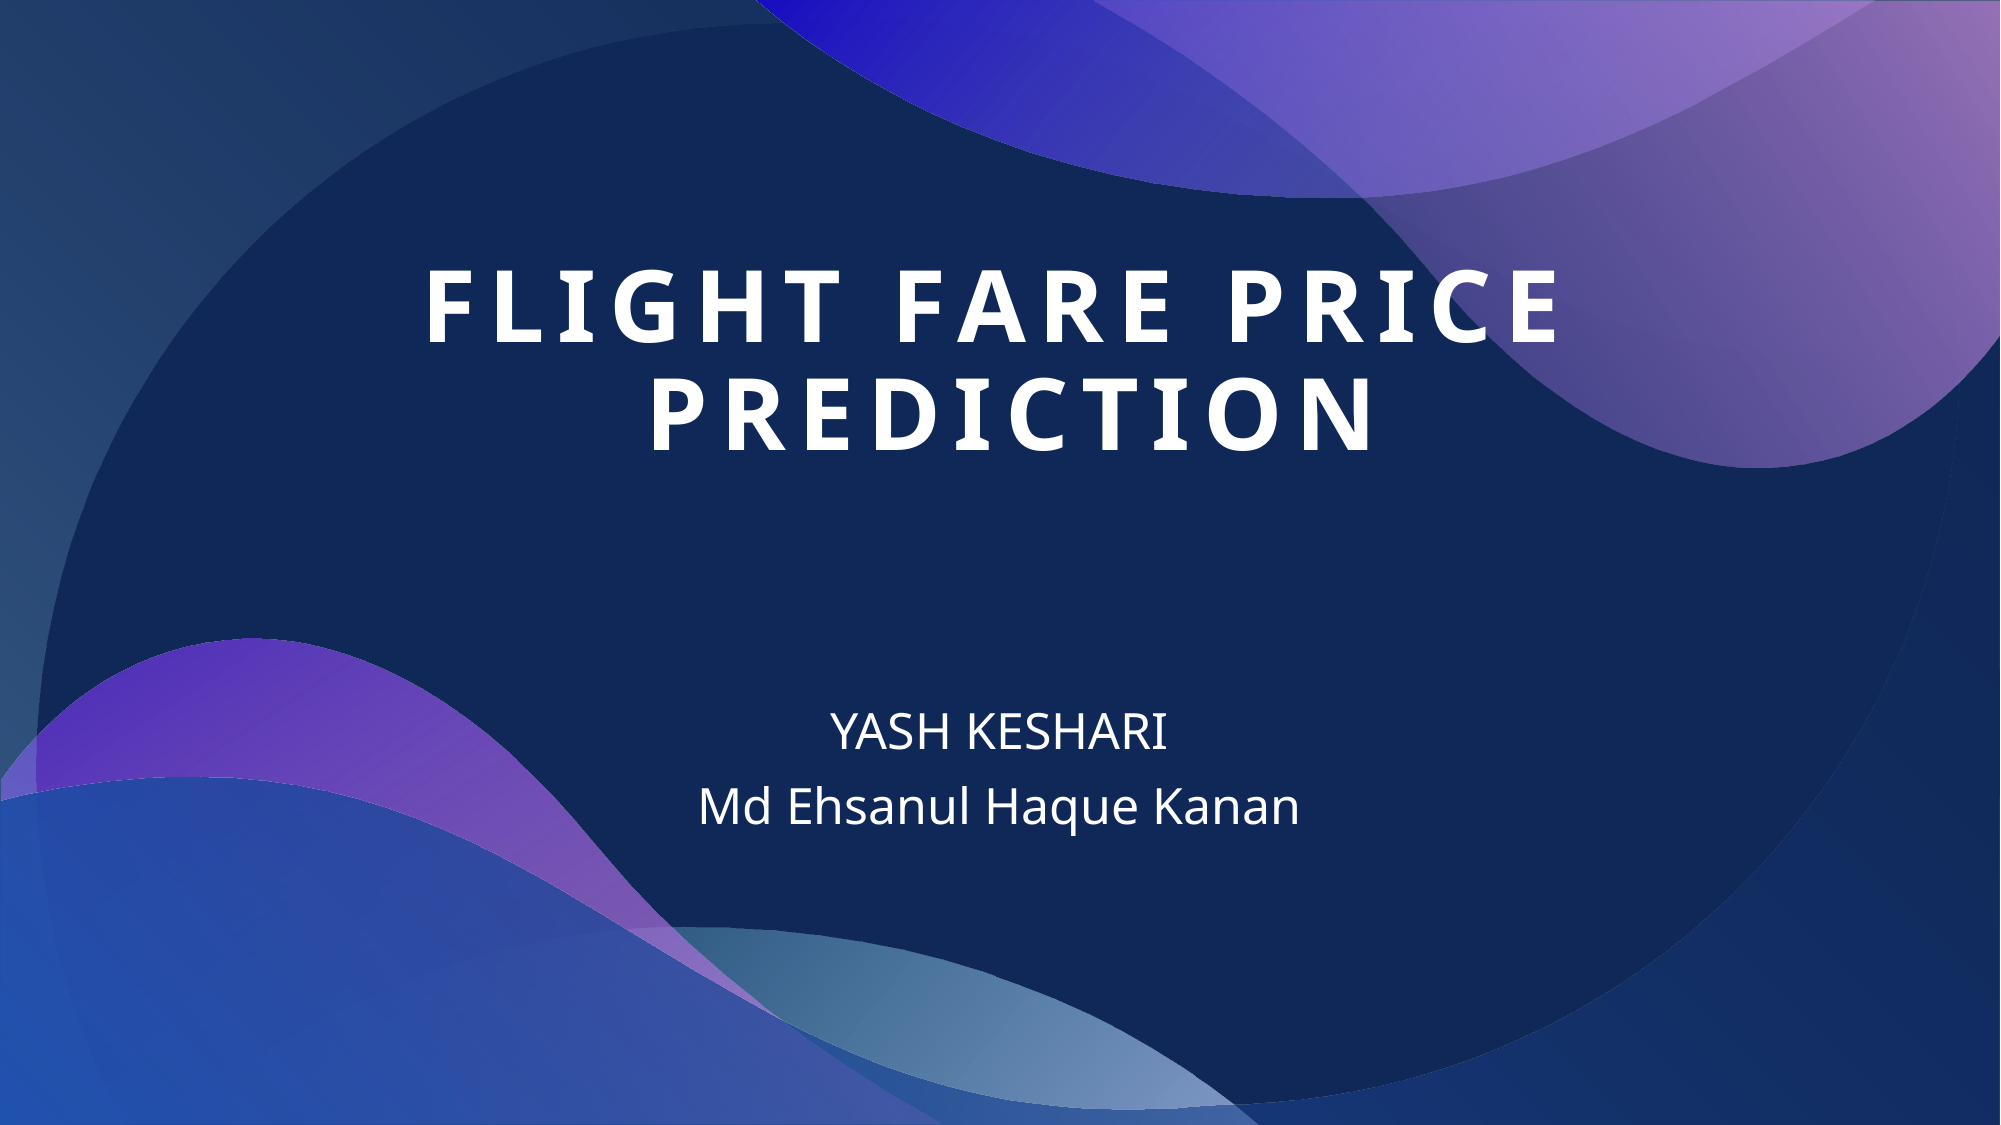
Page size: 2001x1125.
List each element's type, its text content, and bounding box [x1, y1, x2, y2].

title Flight fare price prediction [203, 356, 1832, 600]
subtitle YASH KESHARI Md Ehsanul Haque Kanan [420, 698, 1580, 851]
